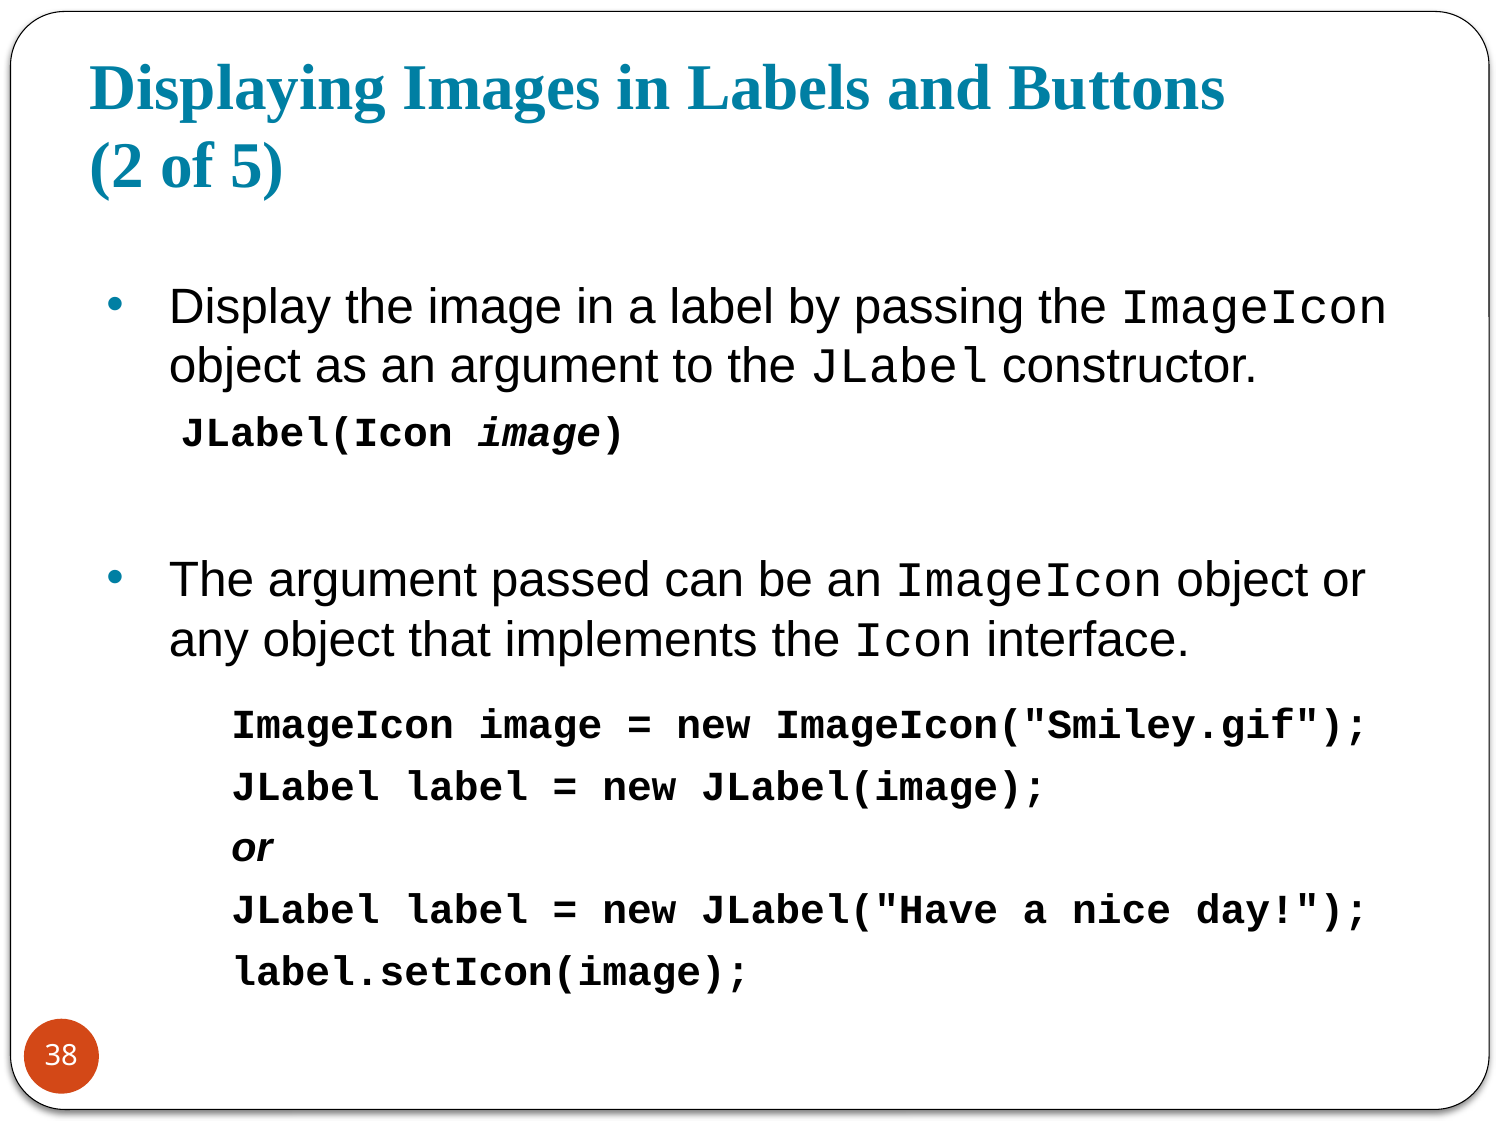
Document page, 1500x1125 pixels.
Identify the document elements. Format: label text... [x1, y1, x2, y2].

title Displaying Images in Labels and Buttons (2 of 5) [75, 35, 1425, 216]
list Display the image in a label by passing the ImageIcon object as an argument to the JLabel constructor. JLabel(Icon image) The argument passed can be an ImageIcon object or any object that implements the Icon interface. ImageIcon image = new ImageIcon("Smiley.gif"); JLabel label = new JLabel(image); or JLabel label = new JLabel("Have a nice day!"); label.setIcon(image); [75, 266, 1425, 1010]
slide_number 38 [23, 1018, 99, 1094]
